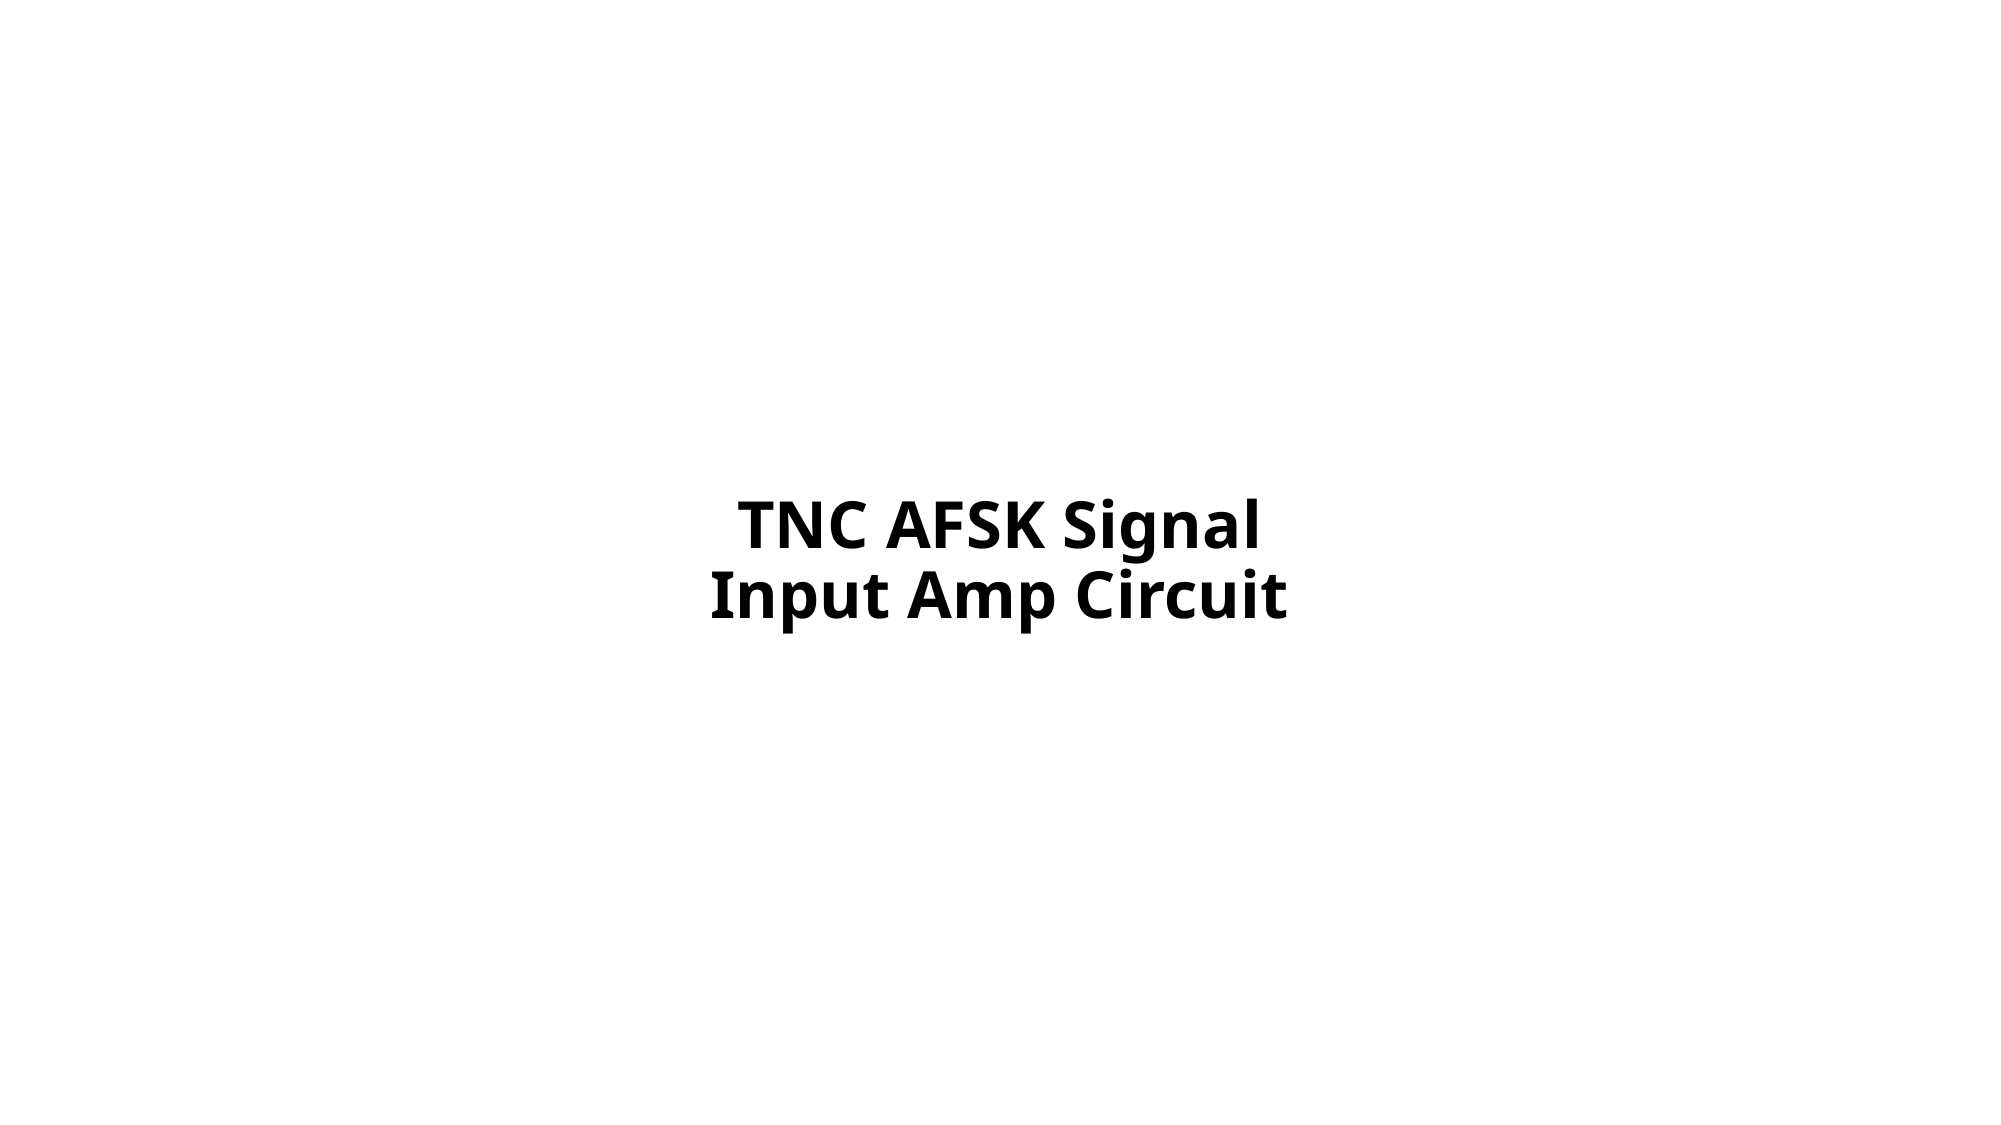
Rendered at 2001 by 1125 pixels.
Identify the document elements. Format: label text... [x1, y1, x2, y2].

title TNC AFSK Signal Input Amp Circuit [688, 453, 1312, 672]
